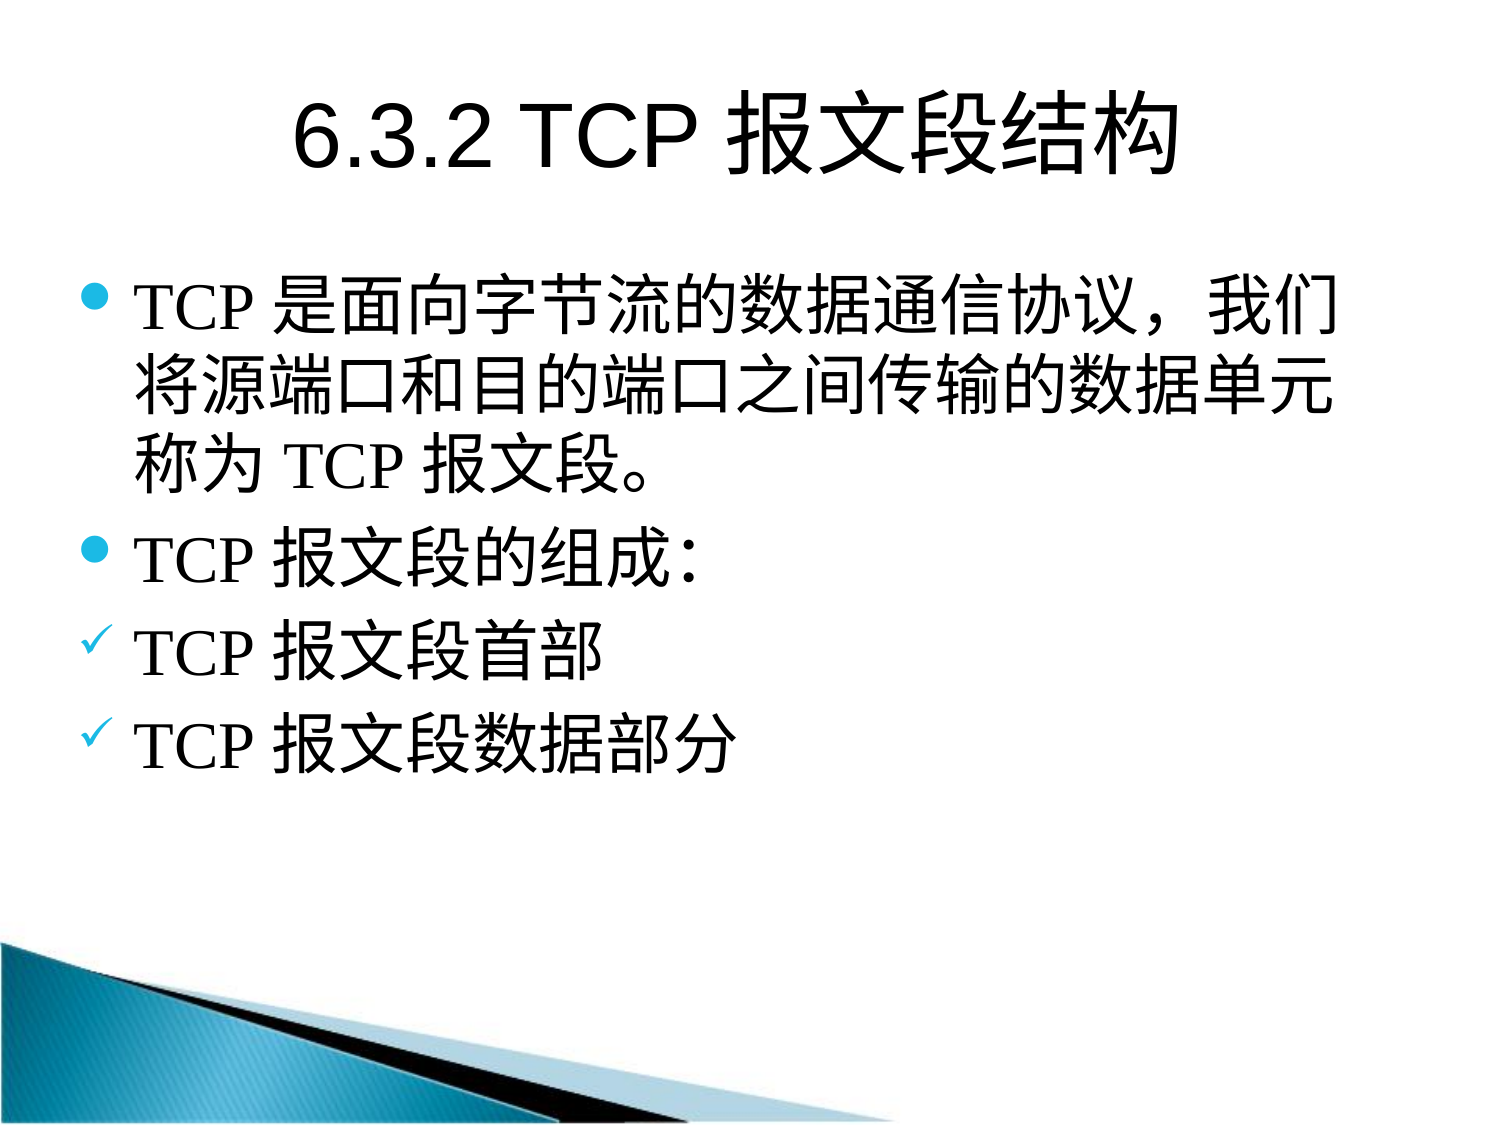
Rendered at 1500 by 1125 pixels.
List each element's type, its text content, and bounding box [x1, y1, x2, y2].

picture [0, 823, 914, 1125]
title 6.3.2 TCP报文段结构 [62, 37, 1413, 226]
list TCP是面向字节流的数据通信协议，我们将源端口和目的端口之间传输的数据单元称为TCP报文段。 TCP报文段的组成： TCP报文段首部 TCP报文段数据部分 [62, 254, 1413, 998]
